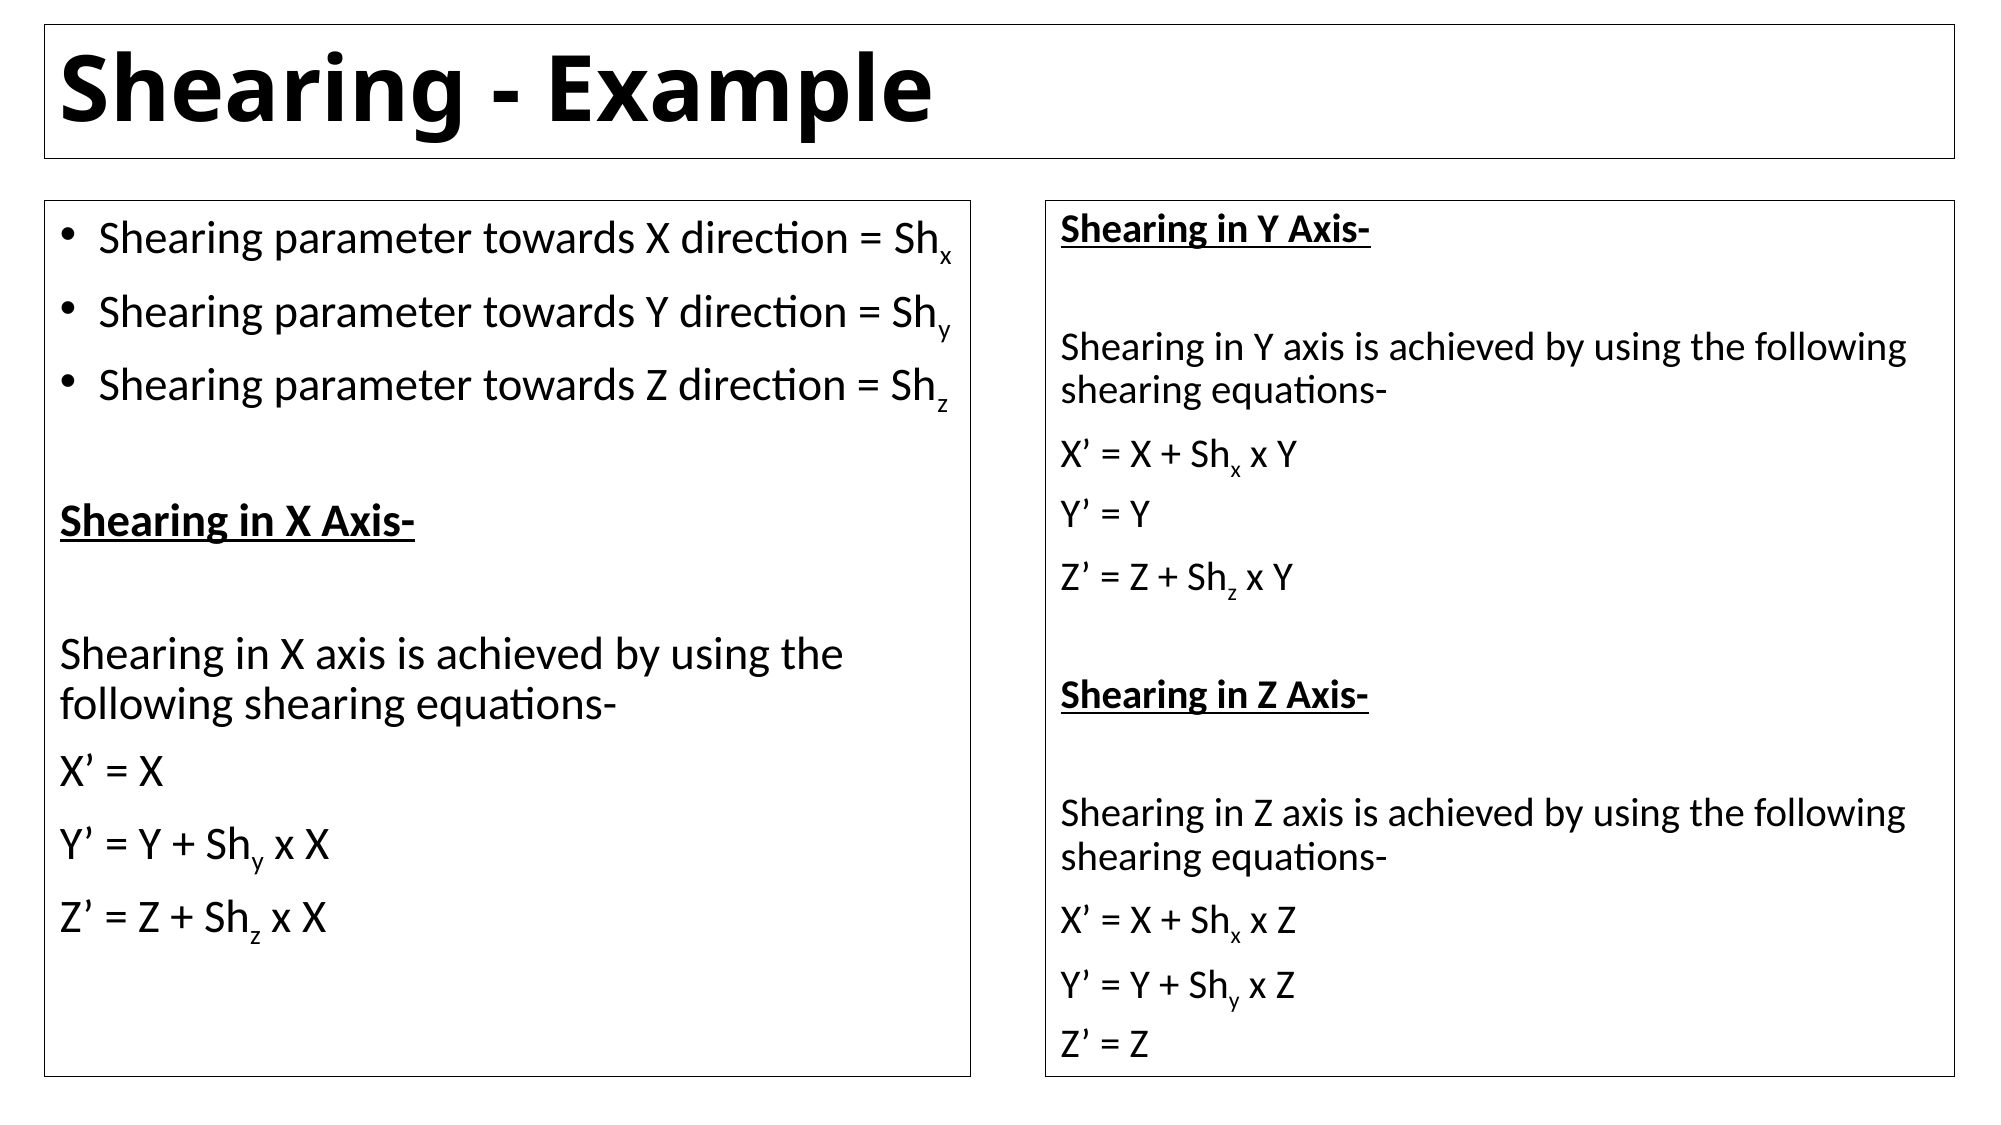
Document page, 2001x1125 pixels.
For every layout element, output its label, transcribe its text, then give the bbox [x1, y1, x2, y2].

list Shearing parameter towards X direction = Shx Shearing parameter towards Y direction = Shy Shearing parameter towards Z direction = Shz Shearing in X Axis- Shearing in X axis is achieved by using the following shearing equations- X’ = X Y’ = Y + Shy x X Z’ = Z + Shz x X [44, 200, 971, 1077]
list Shearing in Y Axis- Shearing in Y axis is achieved by using the following shearing equations- X’ = X + Shx x Y Y’ = Y Z’ = Z + Shz x Y Shearing in Z Axis- Shearing in Z axis is achieved by using the following shearing equations- X’ = X + Shx x Z Y’ = Y + Shy x Z Z’ = Z [1045, 200, 1955, 1077]
title Shearing - Example [44, 24, 1955, 159]
